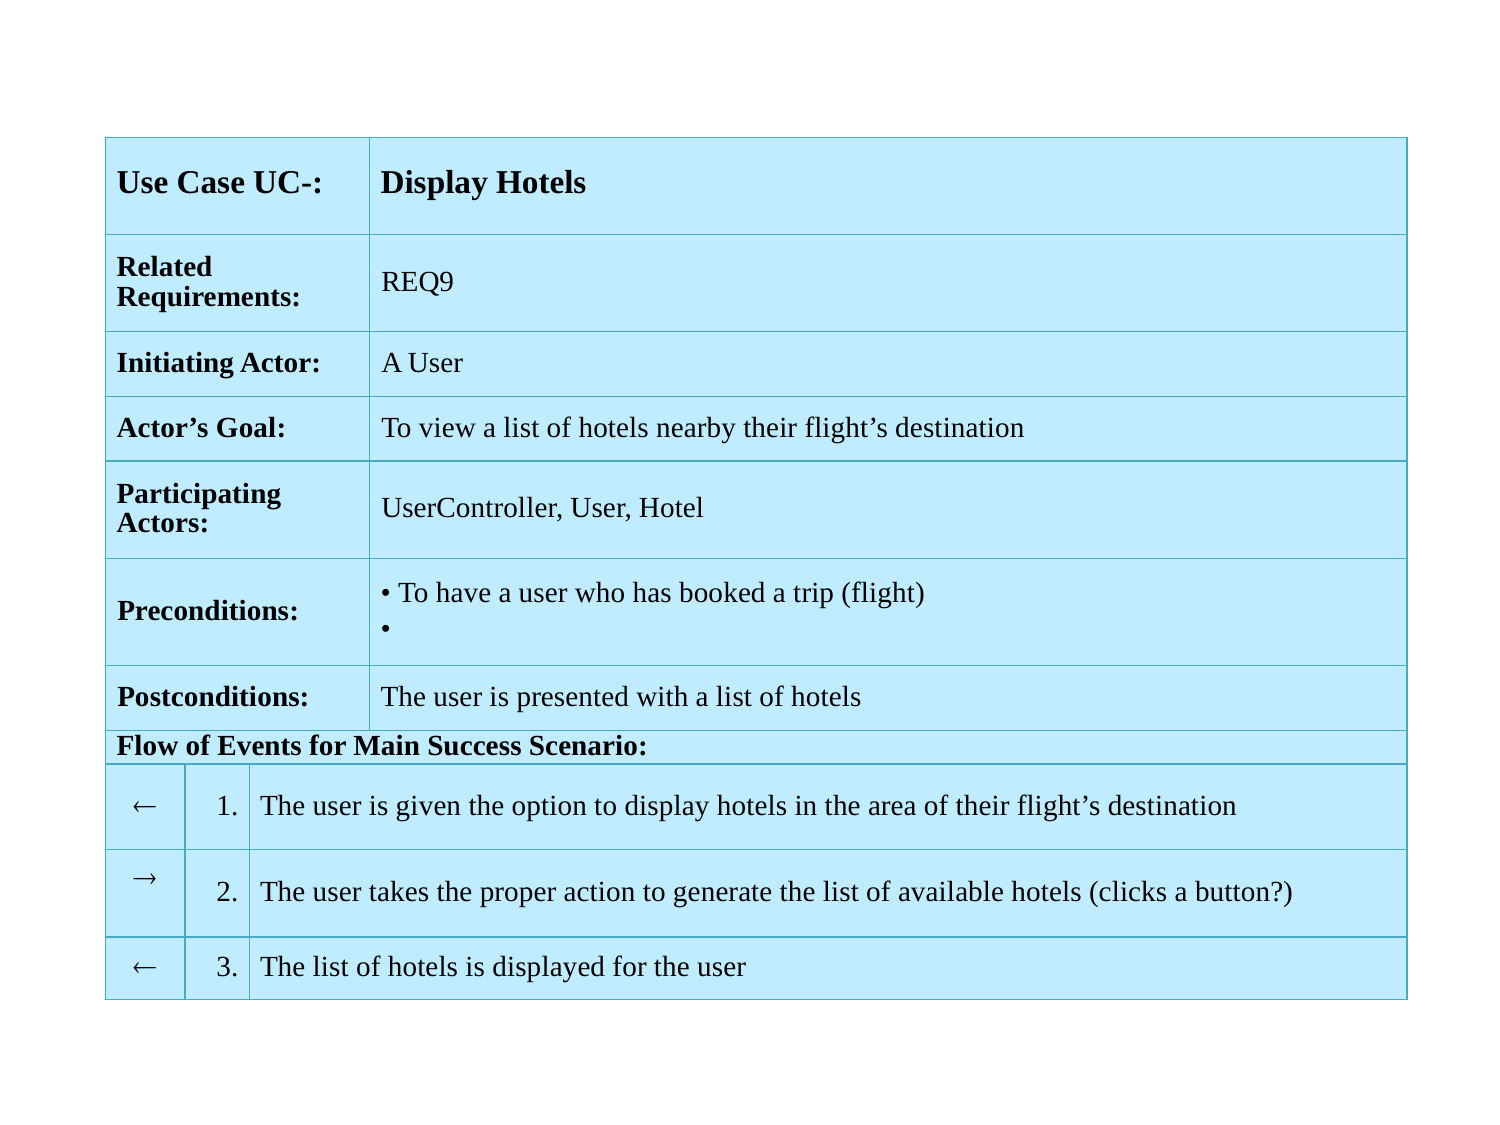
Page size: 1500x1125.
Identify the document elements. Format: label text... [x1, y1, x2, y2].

table_cell  [106, 850, 184, 936]
table_header Display Hotels [370, 138, 1406, 234]
table_cell 1. [186, 765, 249, 849]
table_cell The user takes the proper action to generate the list of available hotels (clicks a button?) [250, 850, 1406, 936]
table_cell REQ9 [370, 235, 1406, 331]
table_cell Related Requirements: [106, 235, 369, 331]
table_cell A User [370, 332, 1406, 396]
table_cell Flow of Events for Main Success Scenario: [106, 731, 1406, 763]
table_cell Initiating Actor: [106, 332, 369, 396]
table_cell 3. [186, 938, 249, 999]
table_cell  [106, 765, 184, 849]
table_cell 2. [186, 850, 249, 936]
table_cell The user is given the option to display hotels in the area of their flight’s destination [250, 765, 1406, 849]
table_cell UserController, User, Hotel [370, 462, 1406, 558]
table_cell Actor’s Goal: [106, 397, 369, 460]
table_header Use Case UC-: [106, 138, 369, 234]
table_cell  [106, 938, 184, 999]
table_cell To view a list of hotels nearby their flight’s destination [370, 397, 1406, 460]
table_cell The list of hotels is displayed for the user [250, 938, 1406, 999]
table_cell Postconditions: [106, 666, 369, 730]
table_cell The user is presented with a list of hotels [370, 666, 1406, 730]
table_cell Preconditions: [106, 559, 369, 665]
table_cell • To have a user who has booked a trip (flight) • [370, 559, 1406, 665]
table_cell Participating Actors: [106, 462, 369, 558]
